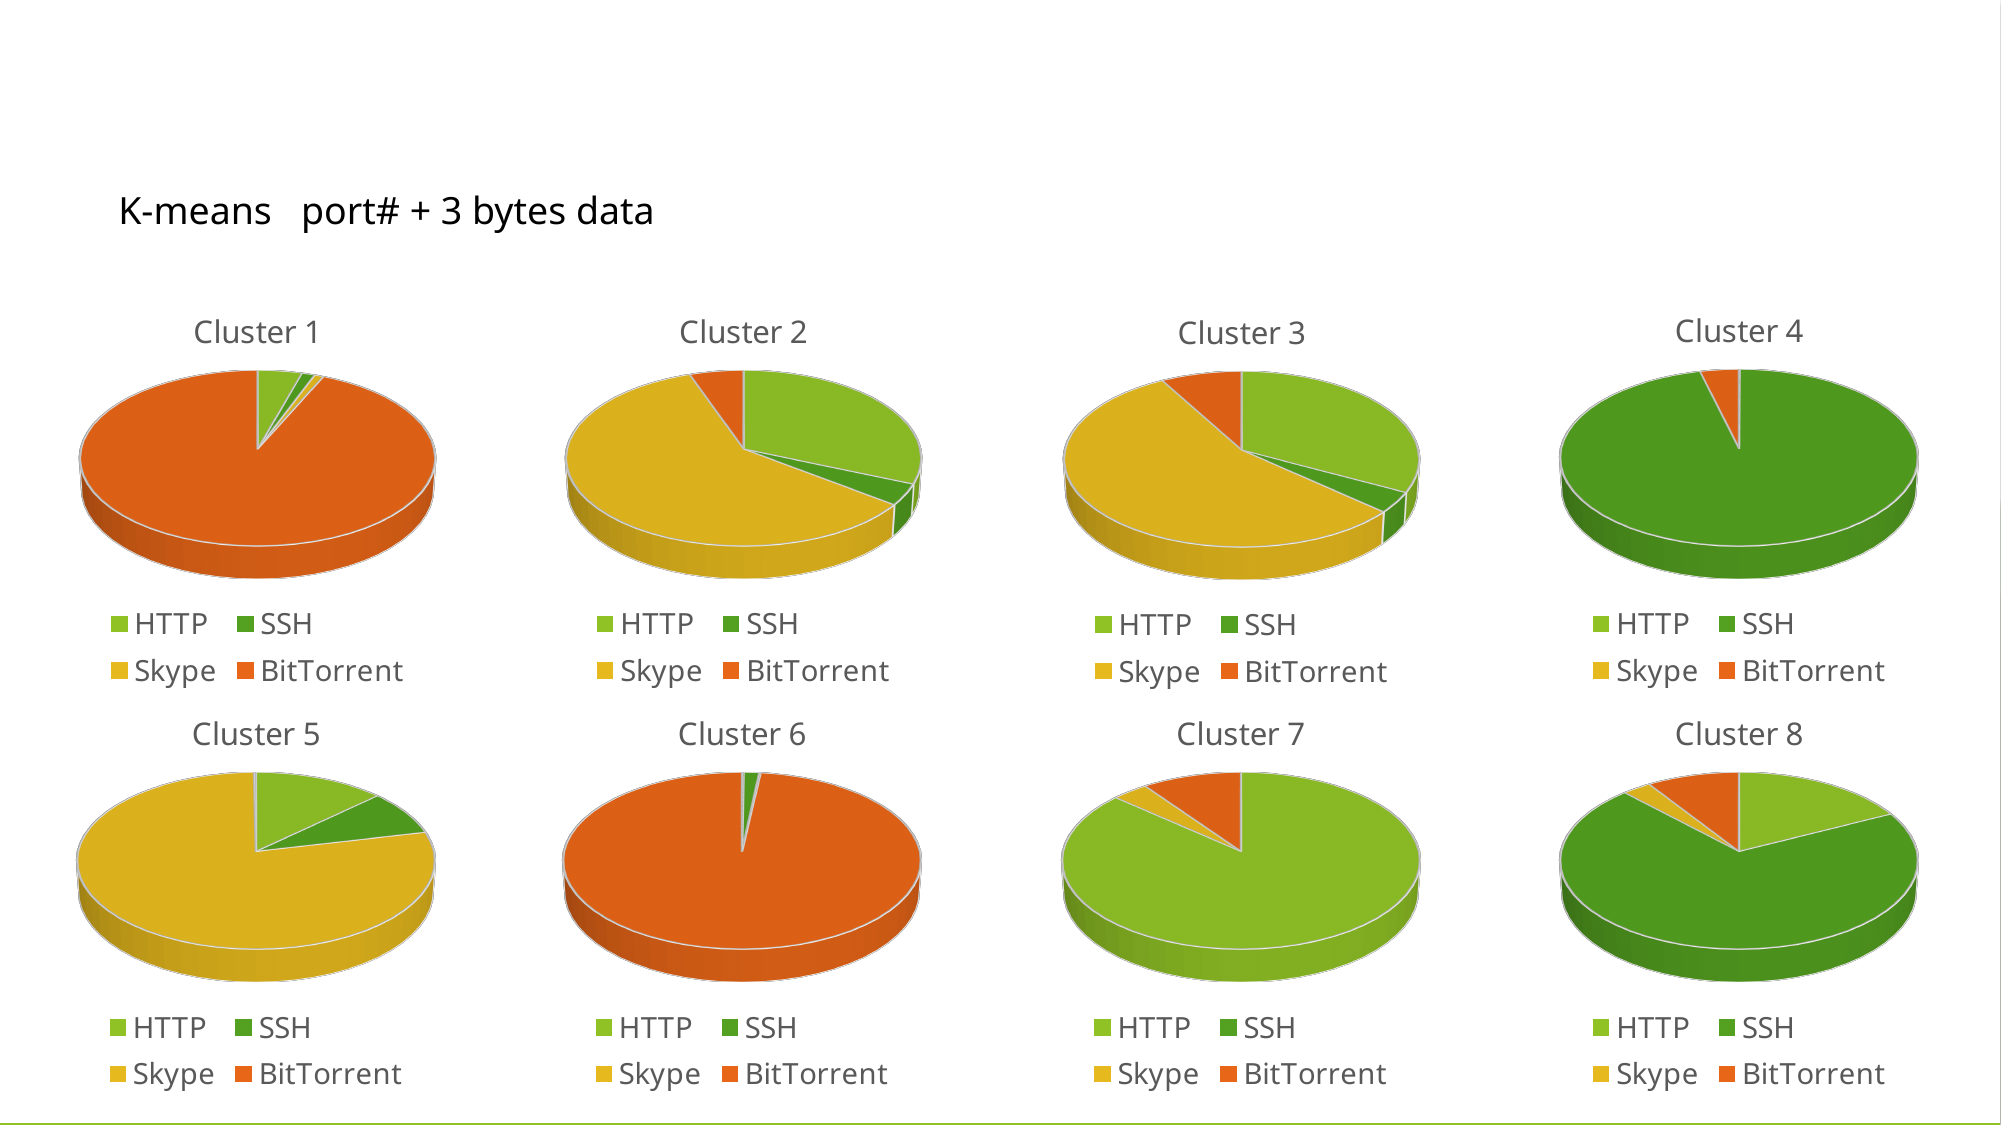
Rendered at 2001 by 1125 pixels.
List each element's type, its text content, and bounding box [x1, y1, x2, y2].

text_box [0, 0, 2000, 284]
text_box K-means port# + 3 bytes data [103, 180, 670, 240]
chart [0, 283, 2000, 1101]
text_box [0, 1111, 2000, 1125]
